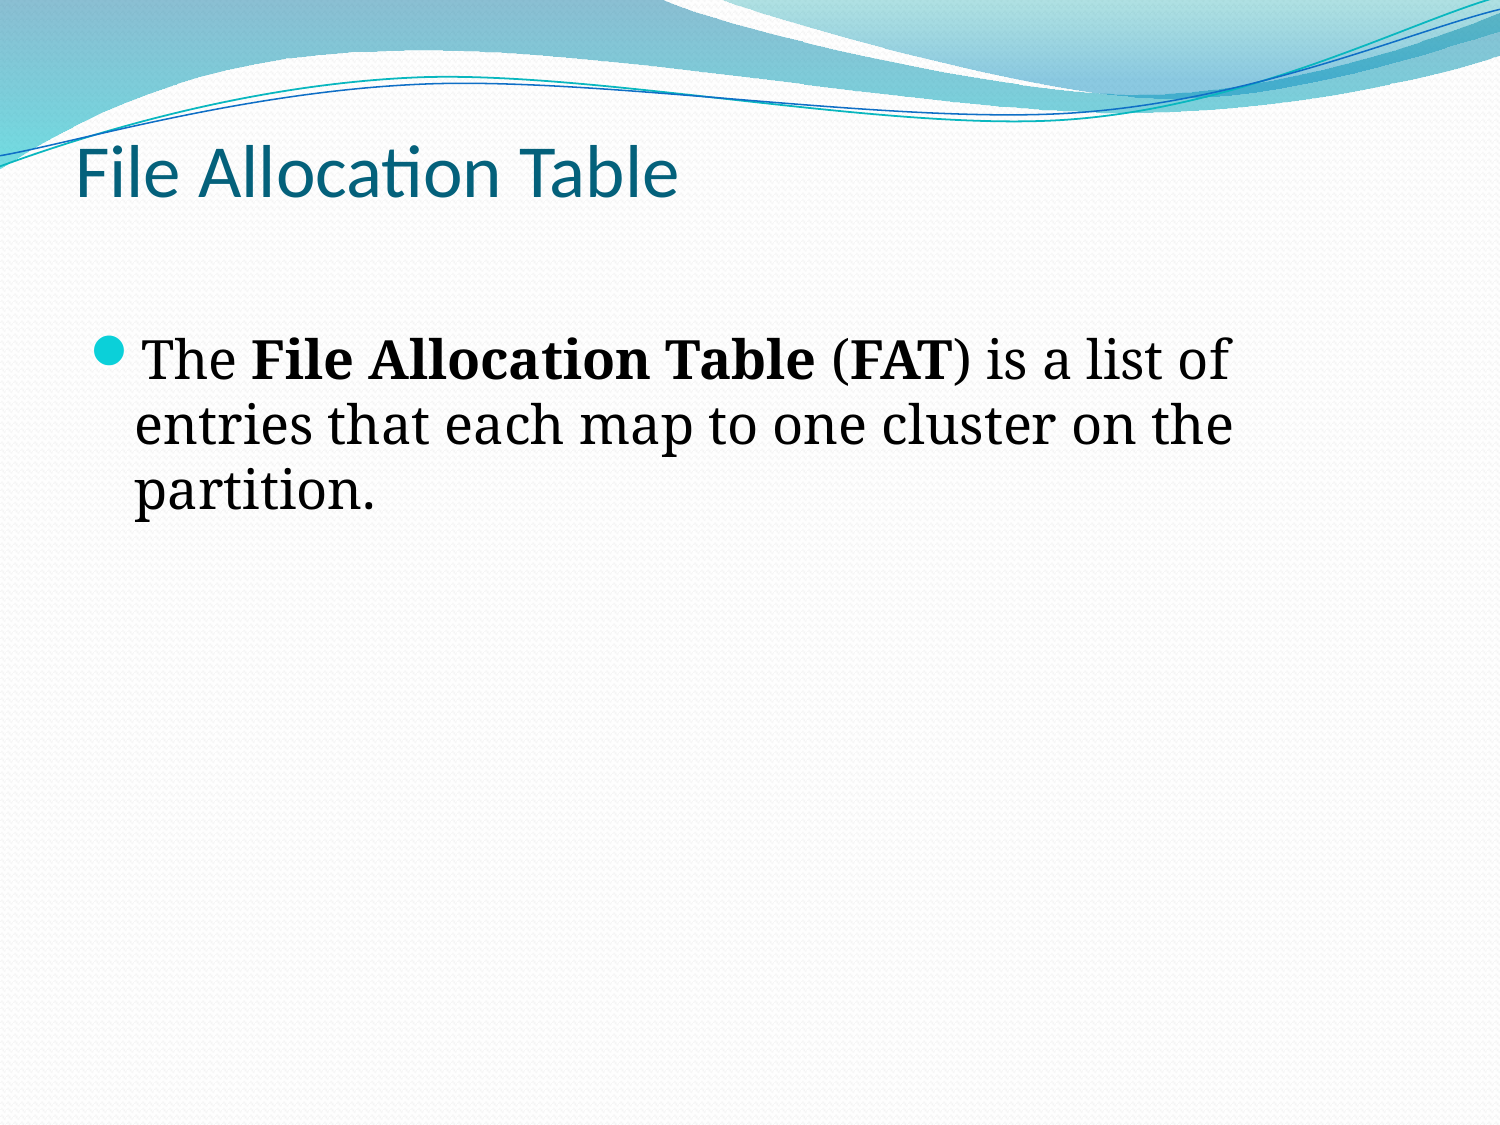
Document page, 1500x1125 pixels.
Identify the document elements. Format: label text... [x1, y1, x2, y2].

title File Allocation Table [75, 115, 1425, 303]
list The File Allocation Table (FAT) is a list of entries that each map to one cluster on the partition. [75, 317, 1425, 1038]
